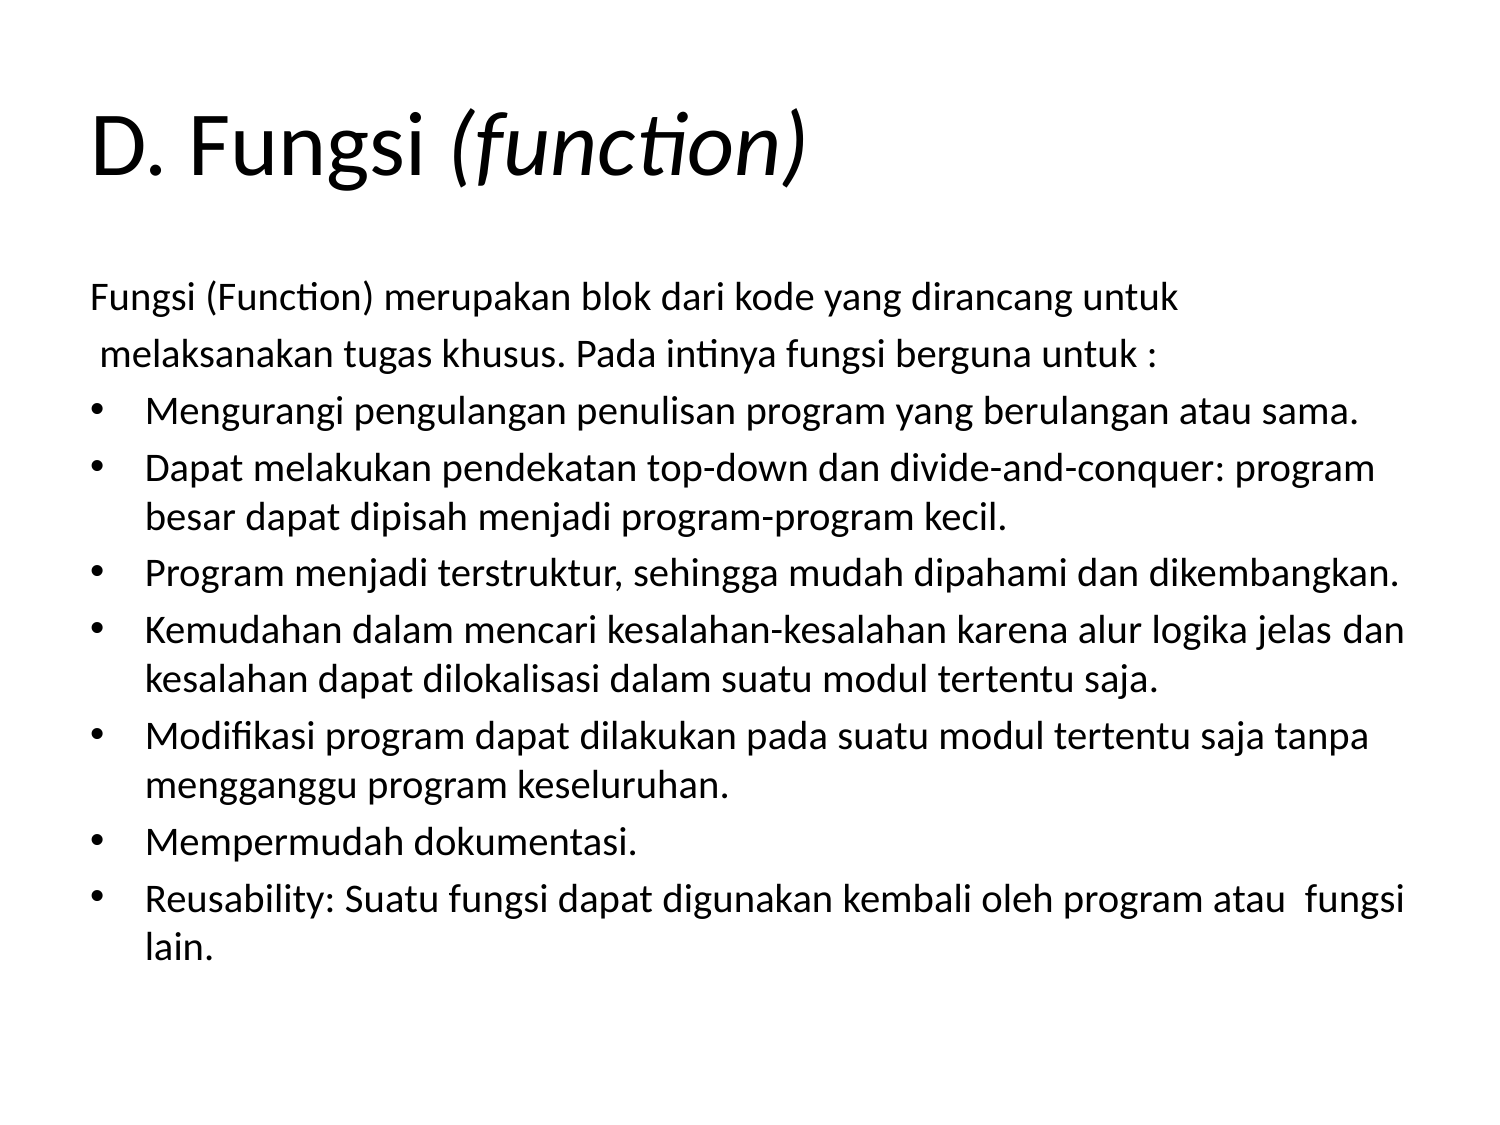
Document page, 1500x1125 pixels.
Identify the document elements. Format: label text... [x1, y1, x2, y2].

title D. Fungsi (function) [75, 45, 1425, 233]
list Fungsi (Function) merupakan blok dari kode yang dirancang untuk melaksanakan tugas khusus. Pada intinya fungsi berguna untuk : Mengurangi pengulangan penulisan program yang berulangan atau sama. Dapat melakukan pendekatan top-down dan divide-and-conquer: program besar dapat dipisah menjadi program-program kecil. Program menjadi terstruktur, sehingga mudah dipahami dan dikembangkan. Kemudahan dalam mencari kesalahan-kesalahan karena alur logika jelas dan kesalahan dapat dilokalisasi dalam suatu modul tertentu saja. Modifikasi program dapat dilakukan pada suatu modul tertentu saja tanpa mengganggu program keseluruhan. Mempermudah dokumentasi. Reusability: Suatu fungsi dapat digunakan kembali oleh program atau fungsi lain. [75, 262, 1425, 1005]
